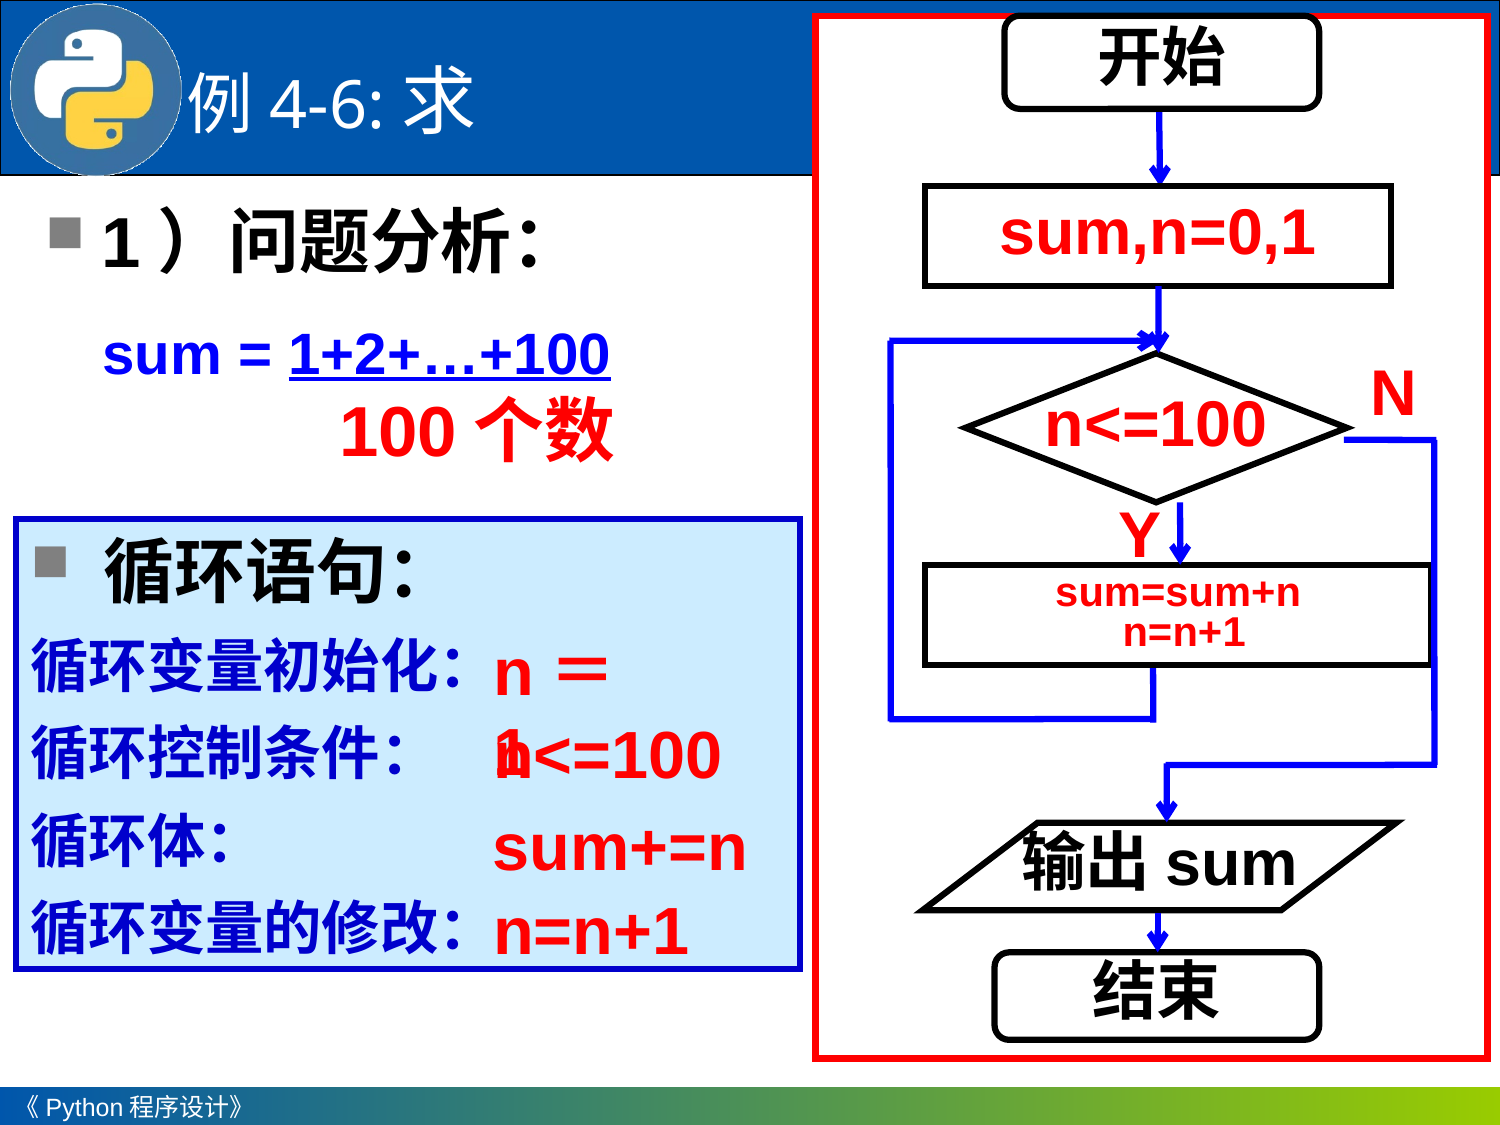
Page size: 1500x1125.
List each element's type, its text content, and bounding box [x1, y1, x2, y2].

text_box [1343, 358, 1437, 441]
text_box n<=100 [478, 704, 754, 796]
text_box sum,n=0,1 [924, 186, 1391, 287]
text_box n=n+1 [478, 880, 726, 975]
text_box 循环语句： 循环变量初始化： 循环控制条件： 循环体： 循环变量的修改： [15, 519, 800, 969]
text_box 1）问题分析： [30, 189, 794, 519]
text_box [815, 15, 1488, 1059]
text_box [965, 285, 1348, 498]
text_box [1152, 109, 1168, 186]
text_box sum+=n [478, 796, 851, 891]
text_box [922, 763, 1397, 911]
text_box sum = 1+2+…+100 100个数 [87, 308, 654, 479]
text_box n＝1 [478, 621, 654, 704]
picture [5, 0, 184, 178]
text_box 开始 [1004, 15, 1320, 109]
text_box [924, 499, 1432, 666]
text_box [994, 912, 1320, 1040]
